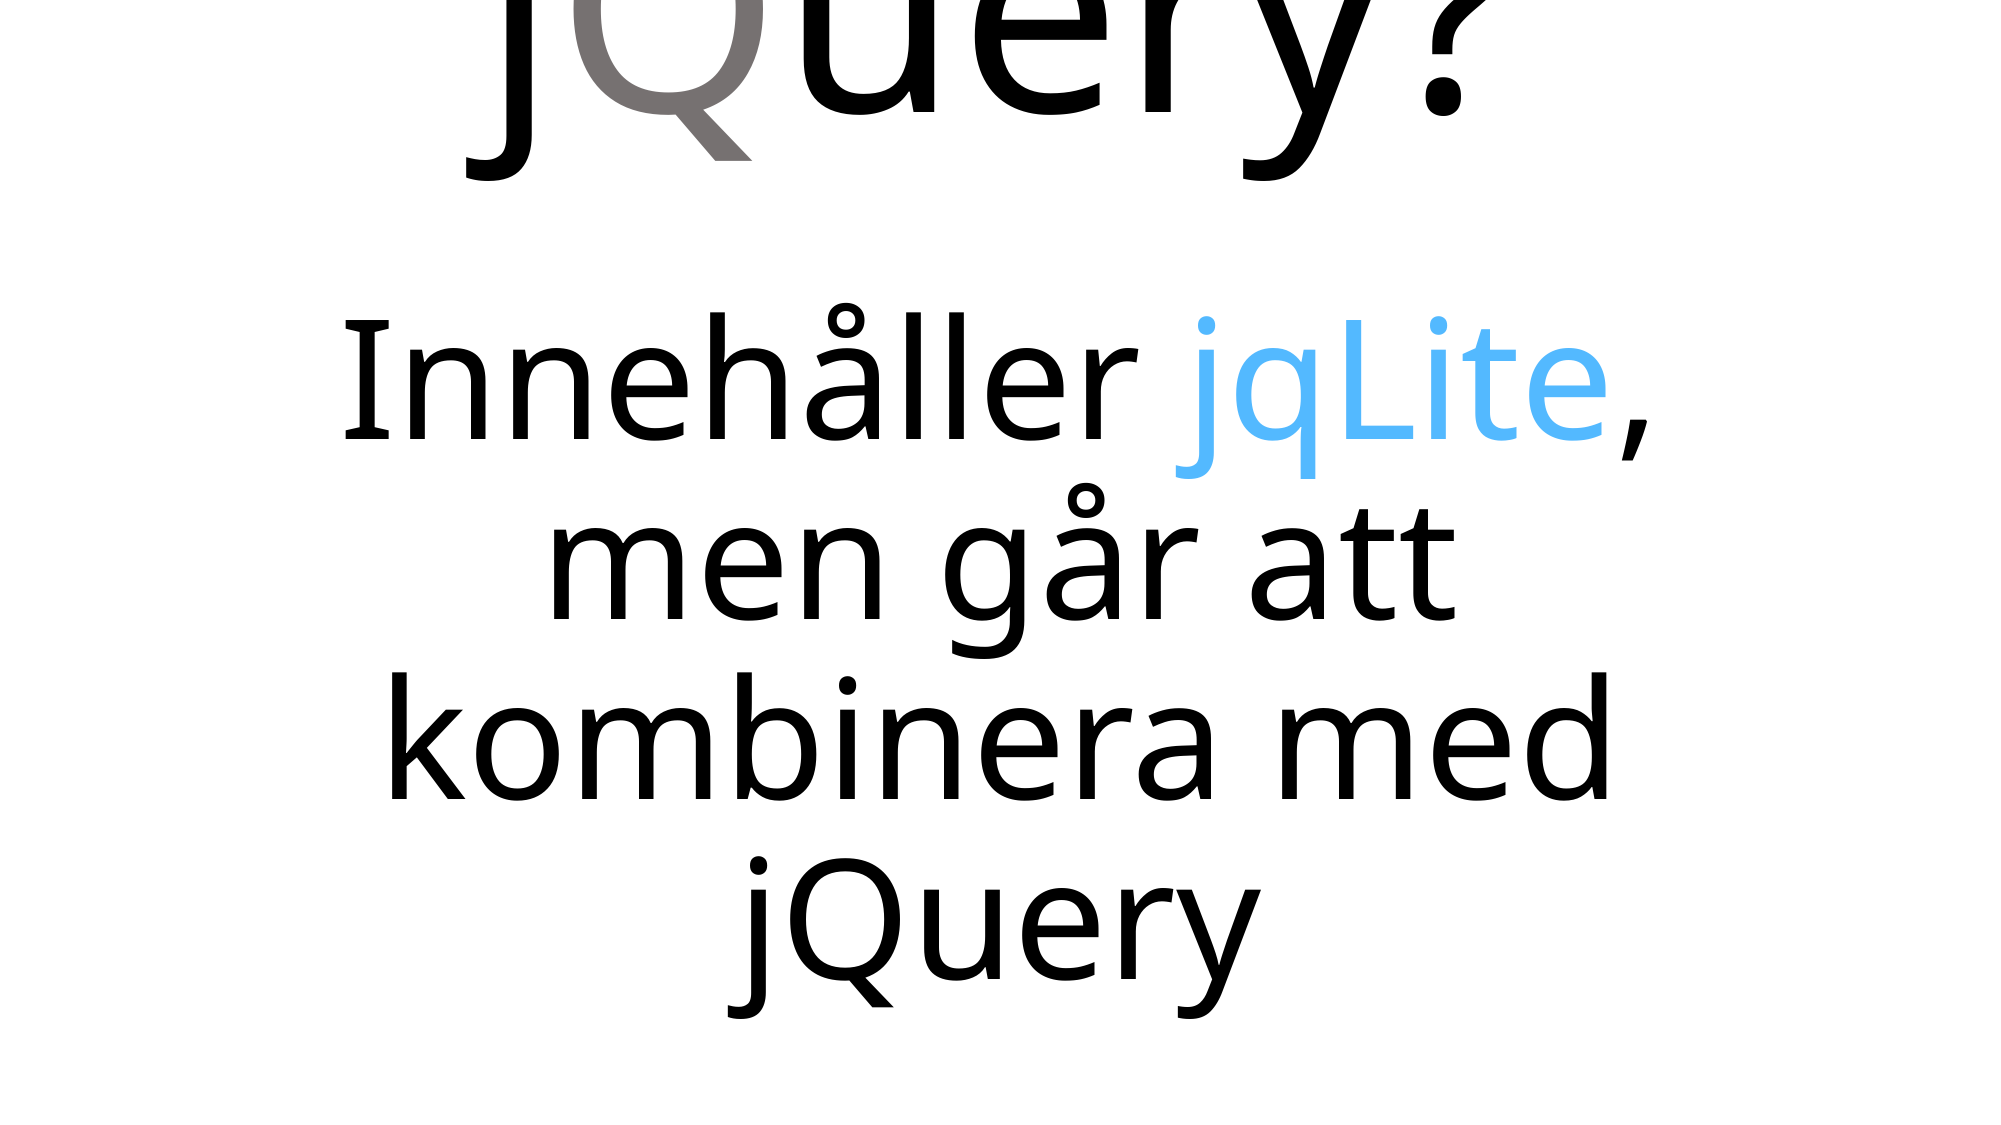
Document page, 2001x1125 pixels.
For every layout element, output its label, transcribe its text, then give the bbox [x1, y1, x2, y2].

title jQuery? Innehåller jqLite, men går att kombinera med jQuery [137, 89, 1863, 1030]
